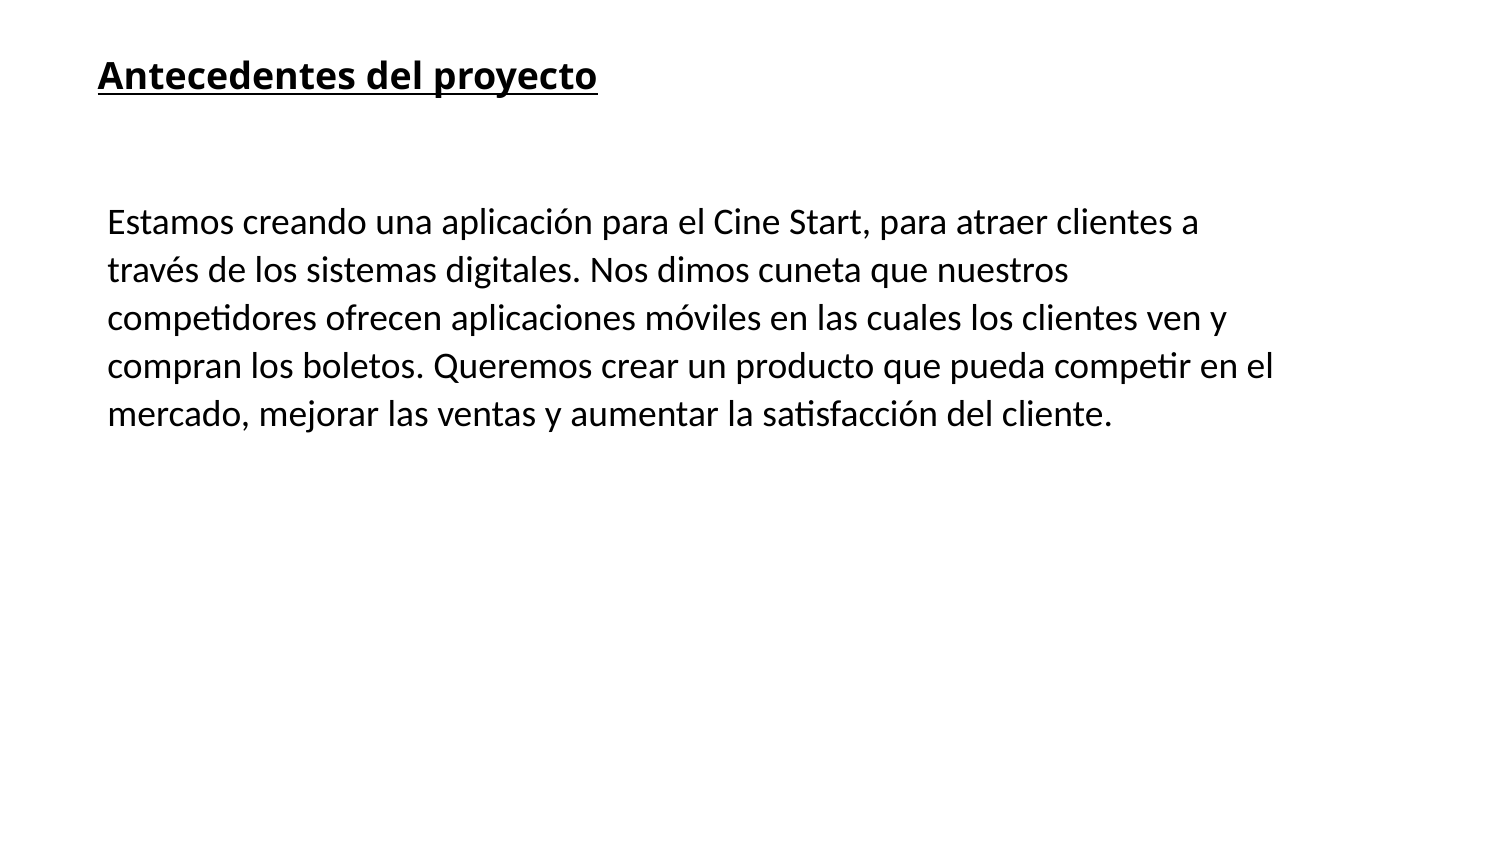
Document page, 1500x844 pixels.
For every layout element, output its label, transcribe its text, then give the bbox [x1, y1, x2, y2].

text_box Estamos creando una aplicación para el Cine Start, para atraer clientes a través de los sistemas digitales. Nos dimos cuneta que nuestros competidores ofrecen aplicaciones móviles en las cuales los clientes ven y compran los boletos. Queremos crear un producto que pueda competir en el mercado, mejorar las ventas y aumentar la satisfacción del cliente. [92, 141, 1300, 725]
text_box Antecedentes del proyecto [82, 37, 990, 600]
